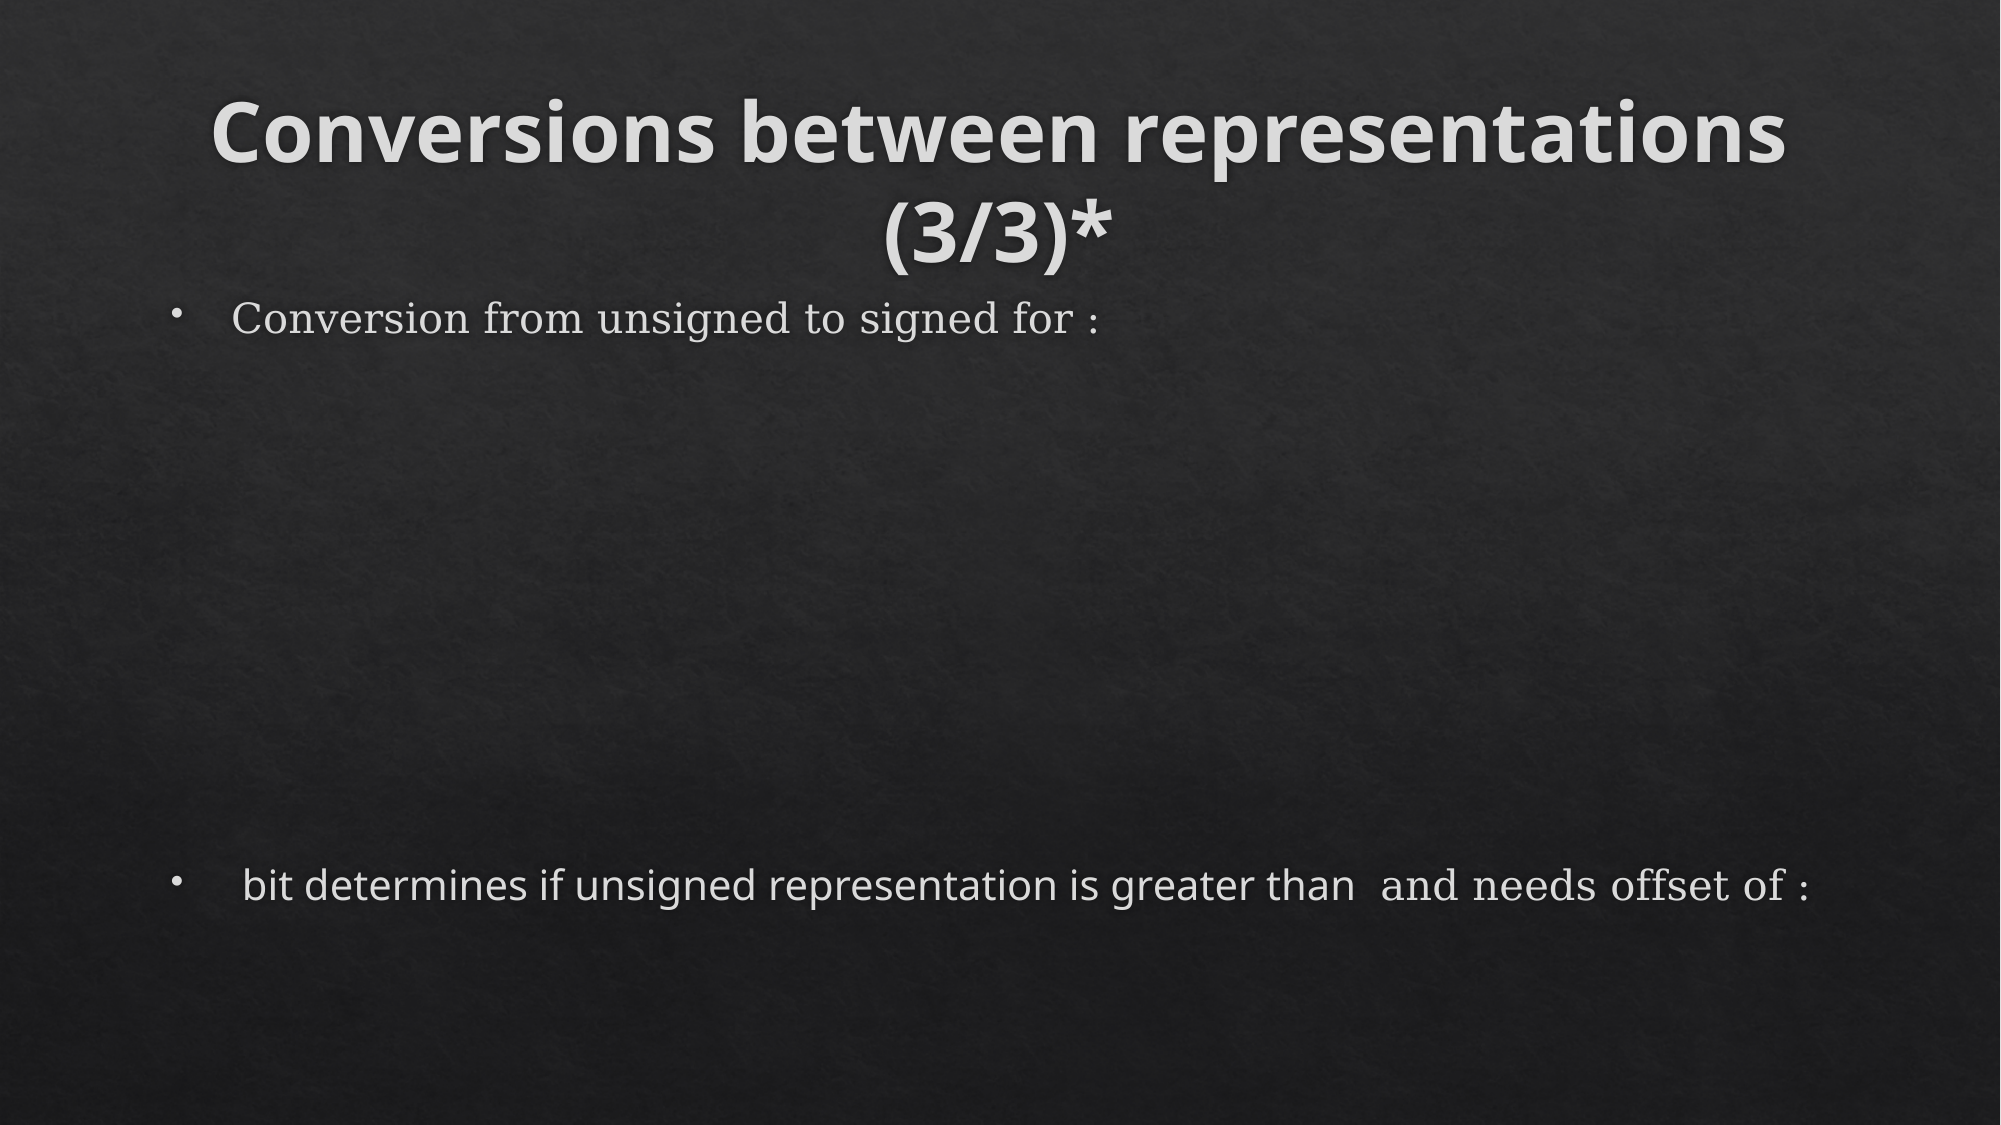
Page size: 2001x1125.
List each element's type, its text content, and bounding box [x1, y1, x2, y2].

title Conversions between representations (3/3)* [149, 99, 1849, 260]
